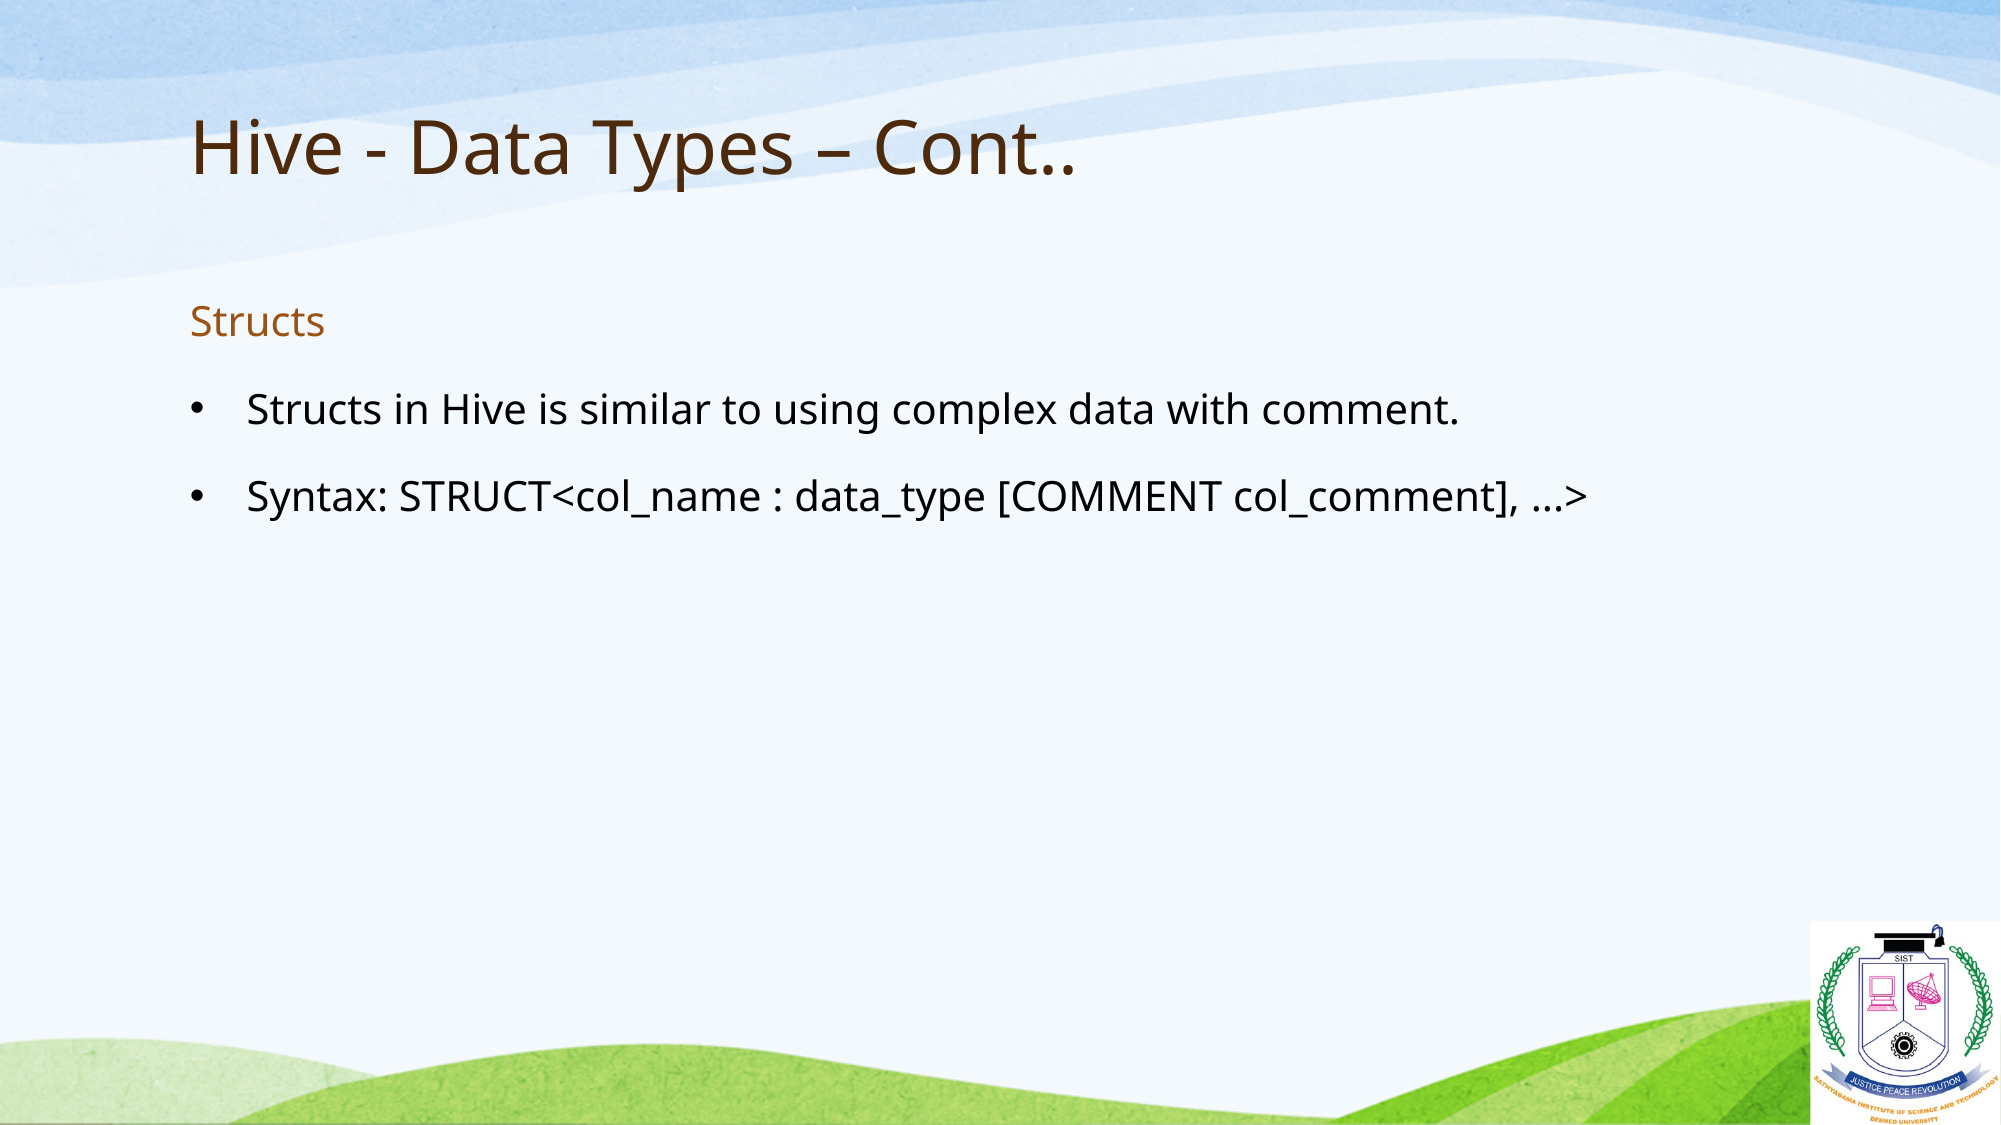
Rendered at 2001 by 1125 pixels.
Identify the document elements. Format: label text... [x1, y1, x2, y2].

list Structs Structs in Hive is similar to using complex data with comment. Syntax: STRUCT<col_name : data_type [COMMENT col_comment], ...> [174, 287, 1825, 982]
picture [0, 0, 2001, 1125]
title Hive - Data Types – Cont.. [174, 50, 1825, 250]
